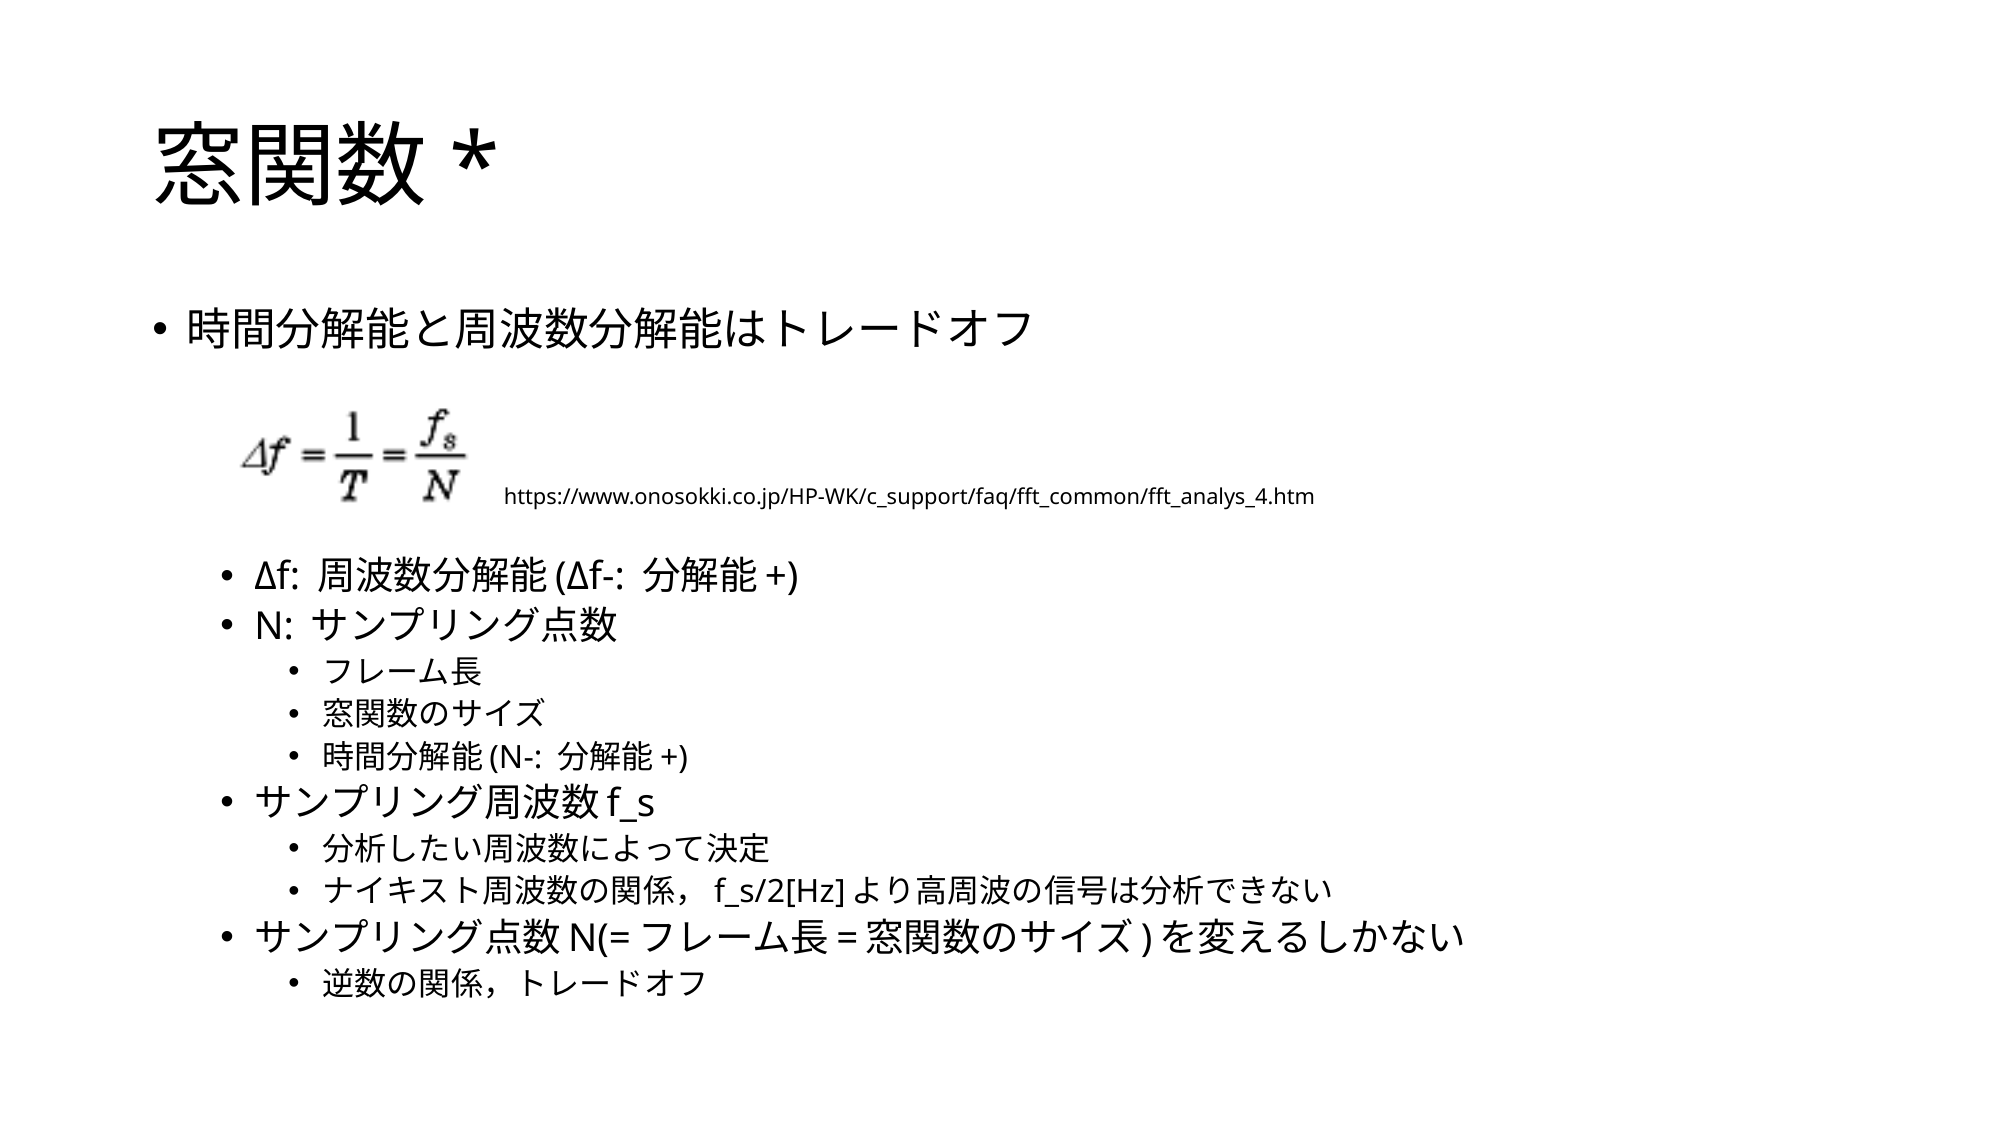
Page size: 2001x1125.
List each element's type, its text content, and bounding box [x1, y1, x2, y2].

picture [212, 370, 490, 537]
text_box https://www.onosokki.co.jp/HP-WK/c_support/faq/fft_common/fft_analys_4.htm [489, 475, 1972, 562]
title 窓関数* [137, 59, 1863, 278]
list 時間分解能と周波数分解能はトレードオフ Δf: 周波数分解能(Δf-: 分解能+) N: サンプリング点数 フレーム長 窓関数のサイズ 時間分解能(N-: 分解能+) サンプリング周波数f_s 分析したい周波数によって決定 ナイキスト周波数の関係，f_s/2[Hz]より高周波の信号は分析できない サンプリング点数N(=フレーム長=窓関数のサイズ)を変えるしかない 逆数の関係，トレードオフ [137, 299, 1863, 1014]
